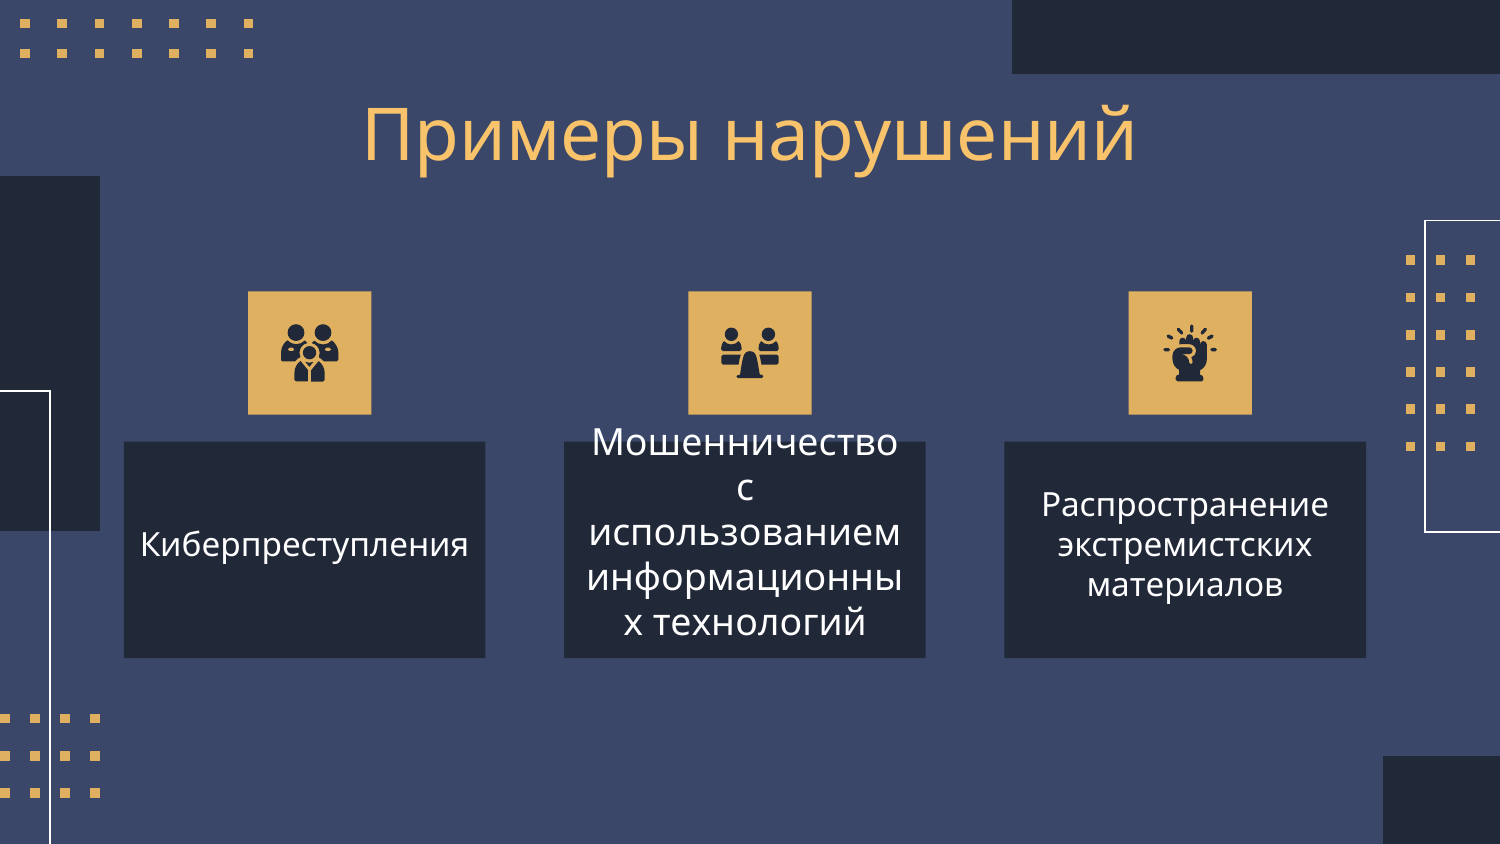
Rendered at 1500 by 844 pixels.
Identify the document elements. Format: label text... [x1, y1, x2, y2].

text_box [248, 291, 372, 415]
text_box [1163, 324, 1218, 382]
text_box [1128, 291, 1252, 415]
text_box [280, 323, 339, 382]
title Примеры нарушений [118, 72, 1382, 167]
subtitle Киберпреступления [123, 441, 486, 659]
text_box [688, 291, 812, 415]
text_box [720, 327, 779, 379]
subtitle Мошенничество с использованием информационных технологий [564, 441, 926, 659]
subtitle Распространение экстремистских материалов [1004, 441, 1367, 659]
